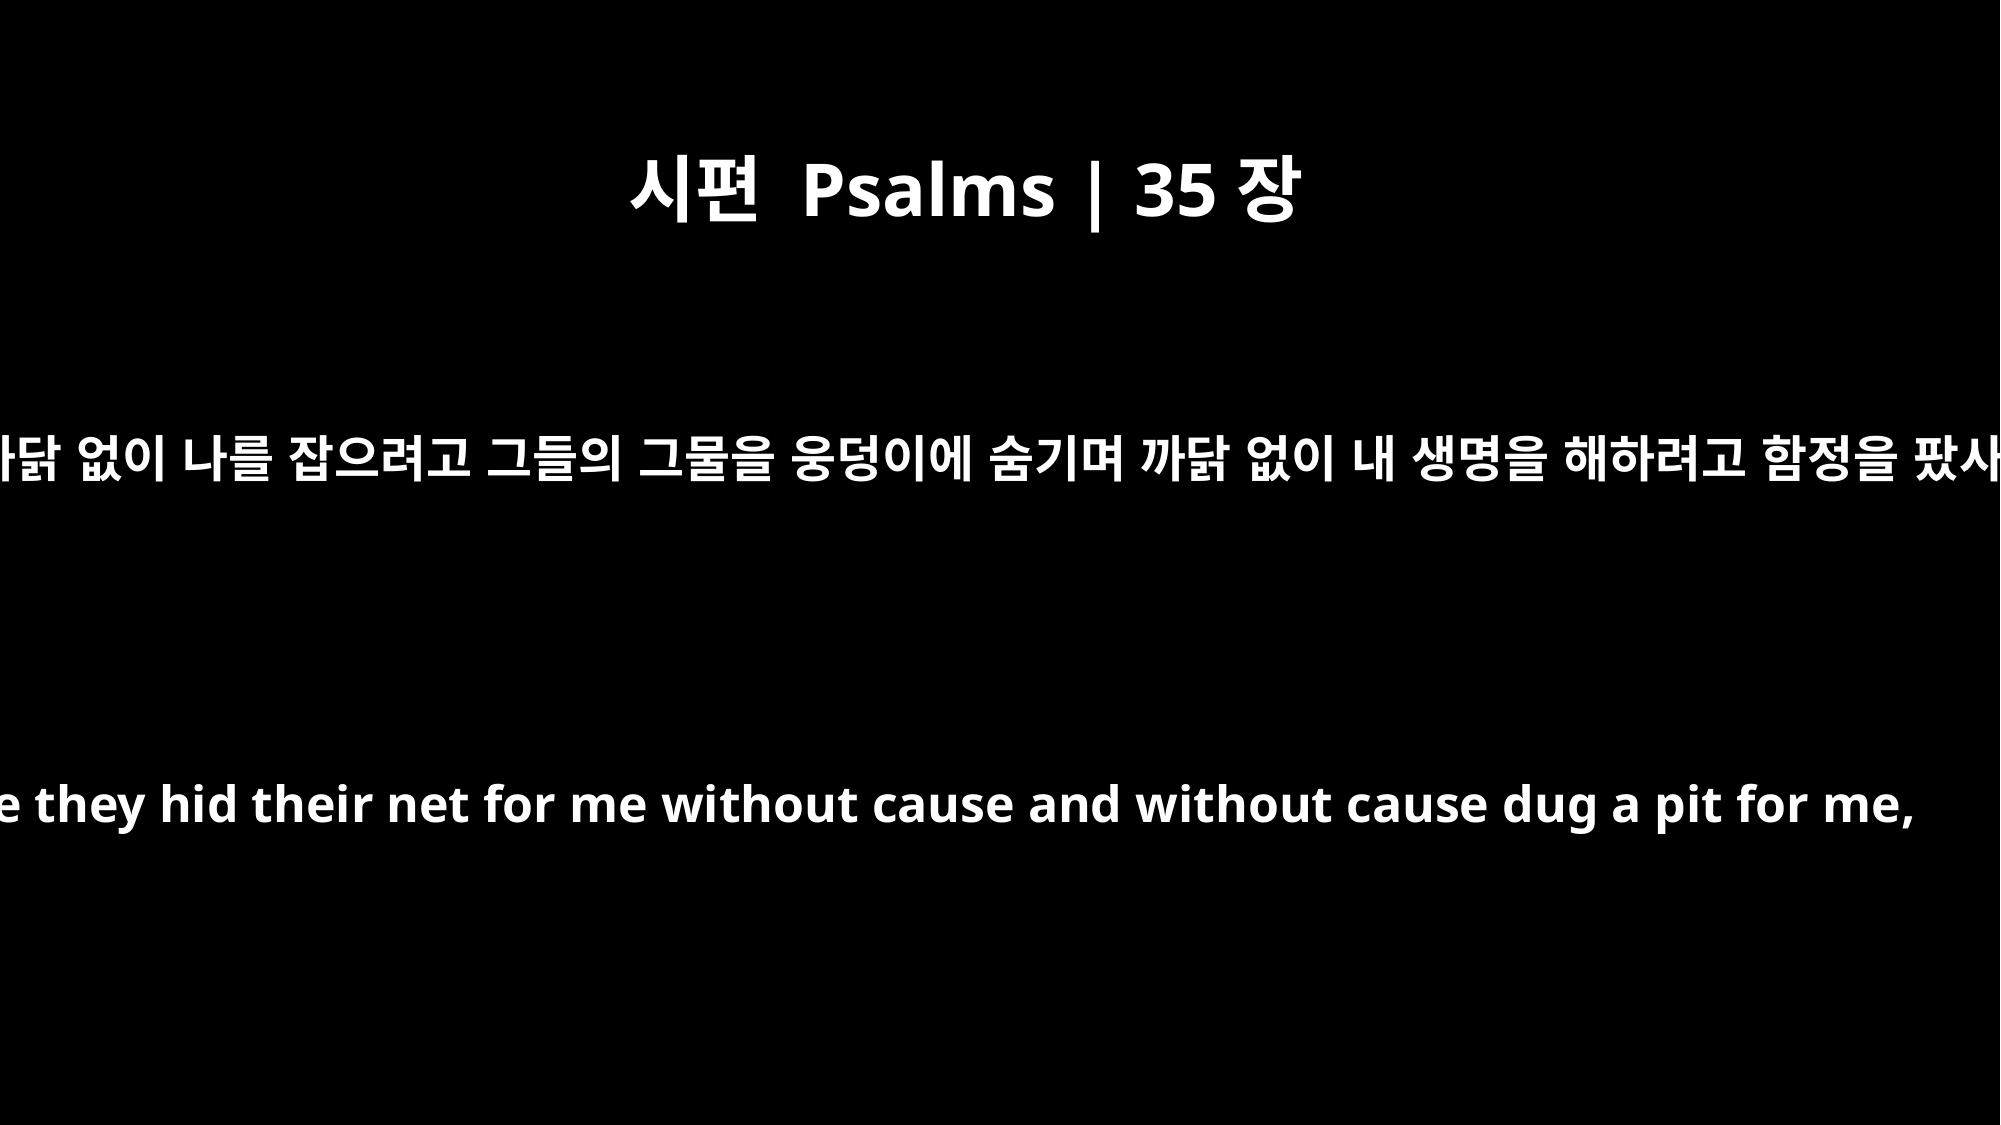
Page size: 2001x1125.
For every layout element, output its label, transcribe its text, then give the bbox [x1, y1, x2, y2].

text_box 7 그들이 까닭 없이 나를 잡으려고 그들의 그물을 웅덩이에 숨기며 까닭 없이 내 생명을 해하려고 함정을 팠사오니 [0, 359, 2000, 495]
text_box 시편 Psalms | 35장 [613, 136, 1319, 239]
text_box Since they hid their net for me without cause and without cause dug a pit for me, [0, 764, 1932, 840]
